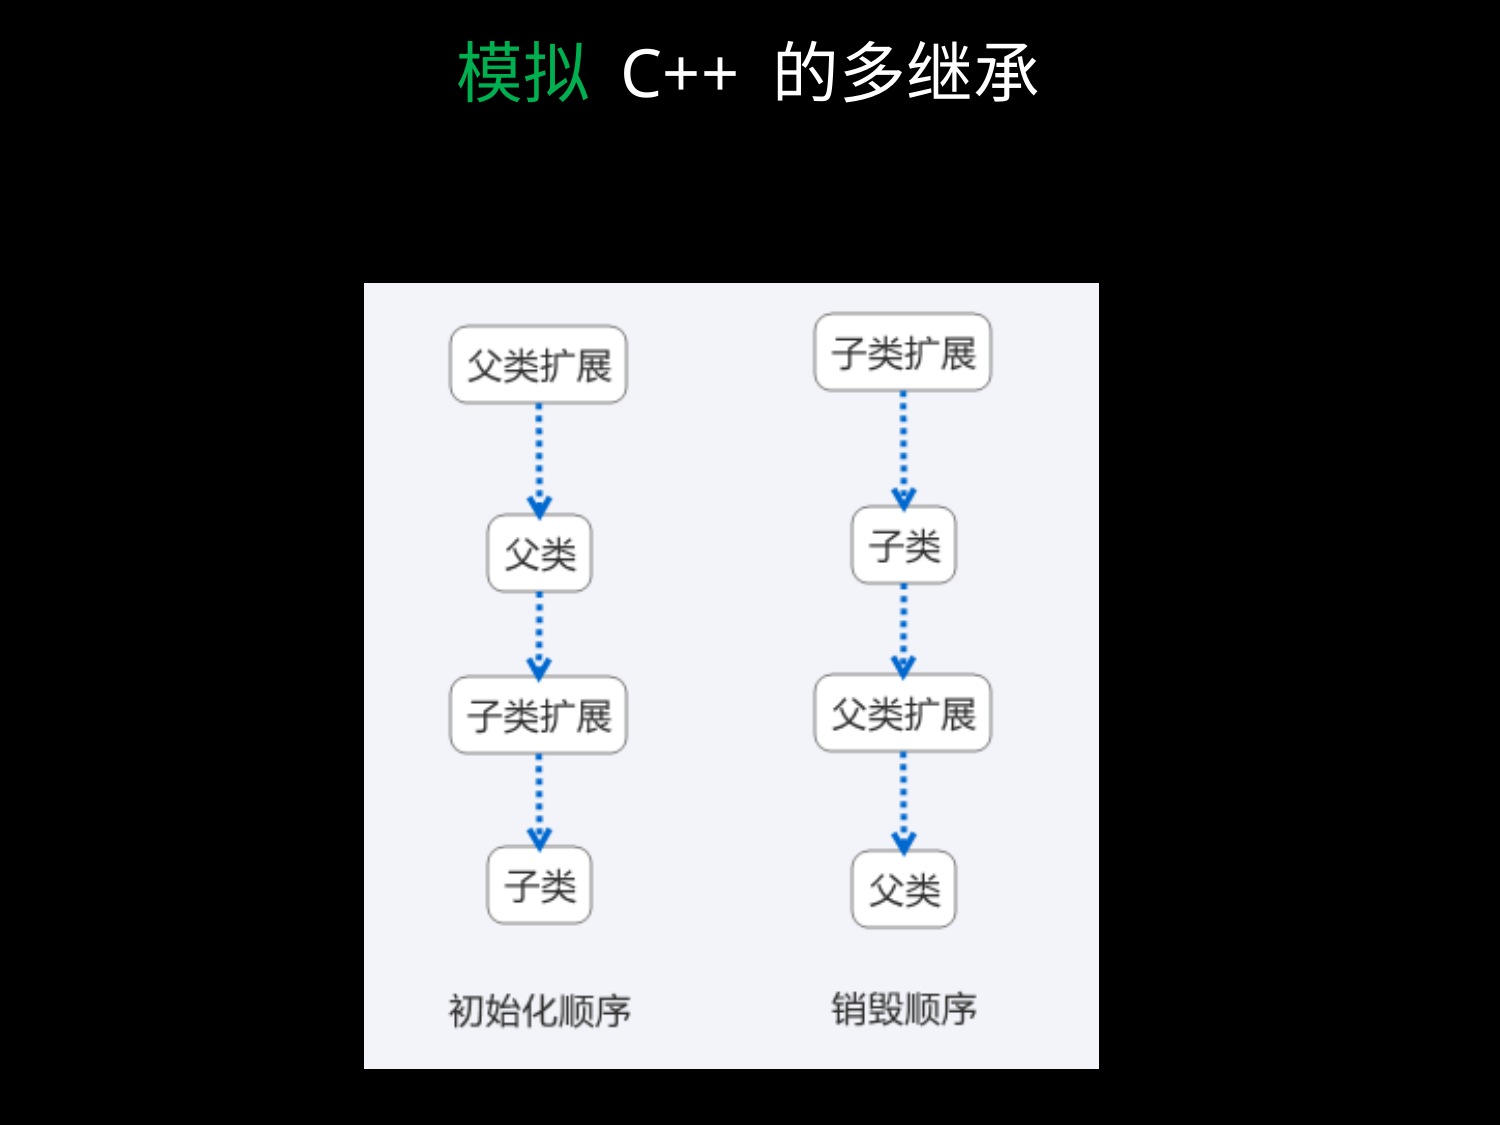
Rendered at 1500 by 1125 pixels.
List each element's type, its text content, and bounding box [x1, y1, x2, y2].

title 模拟 C++ 的多继承 [72, 8, 1424, 133]
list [363, 283, 1099, 1069]
